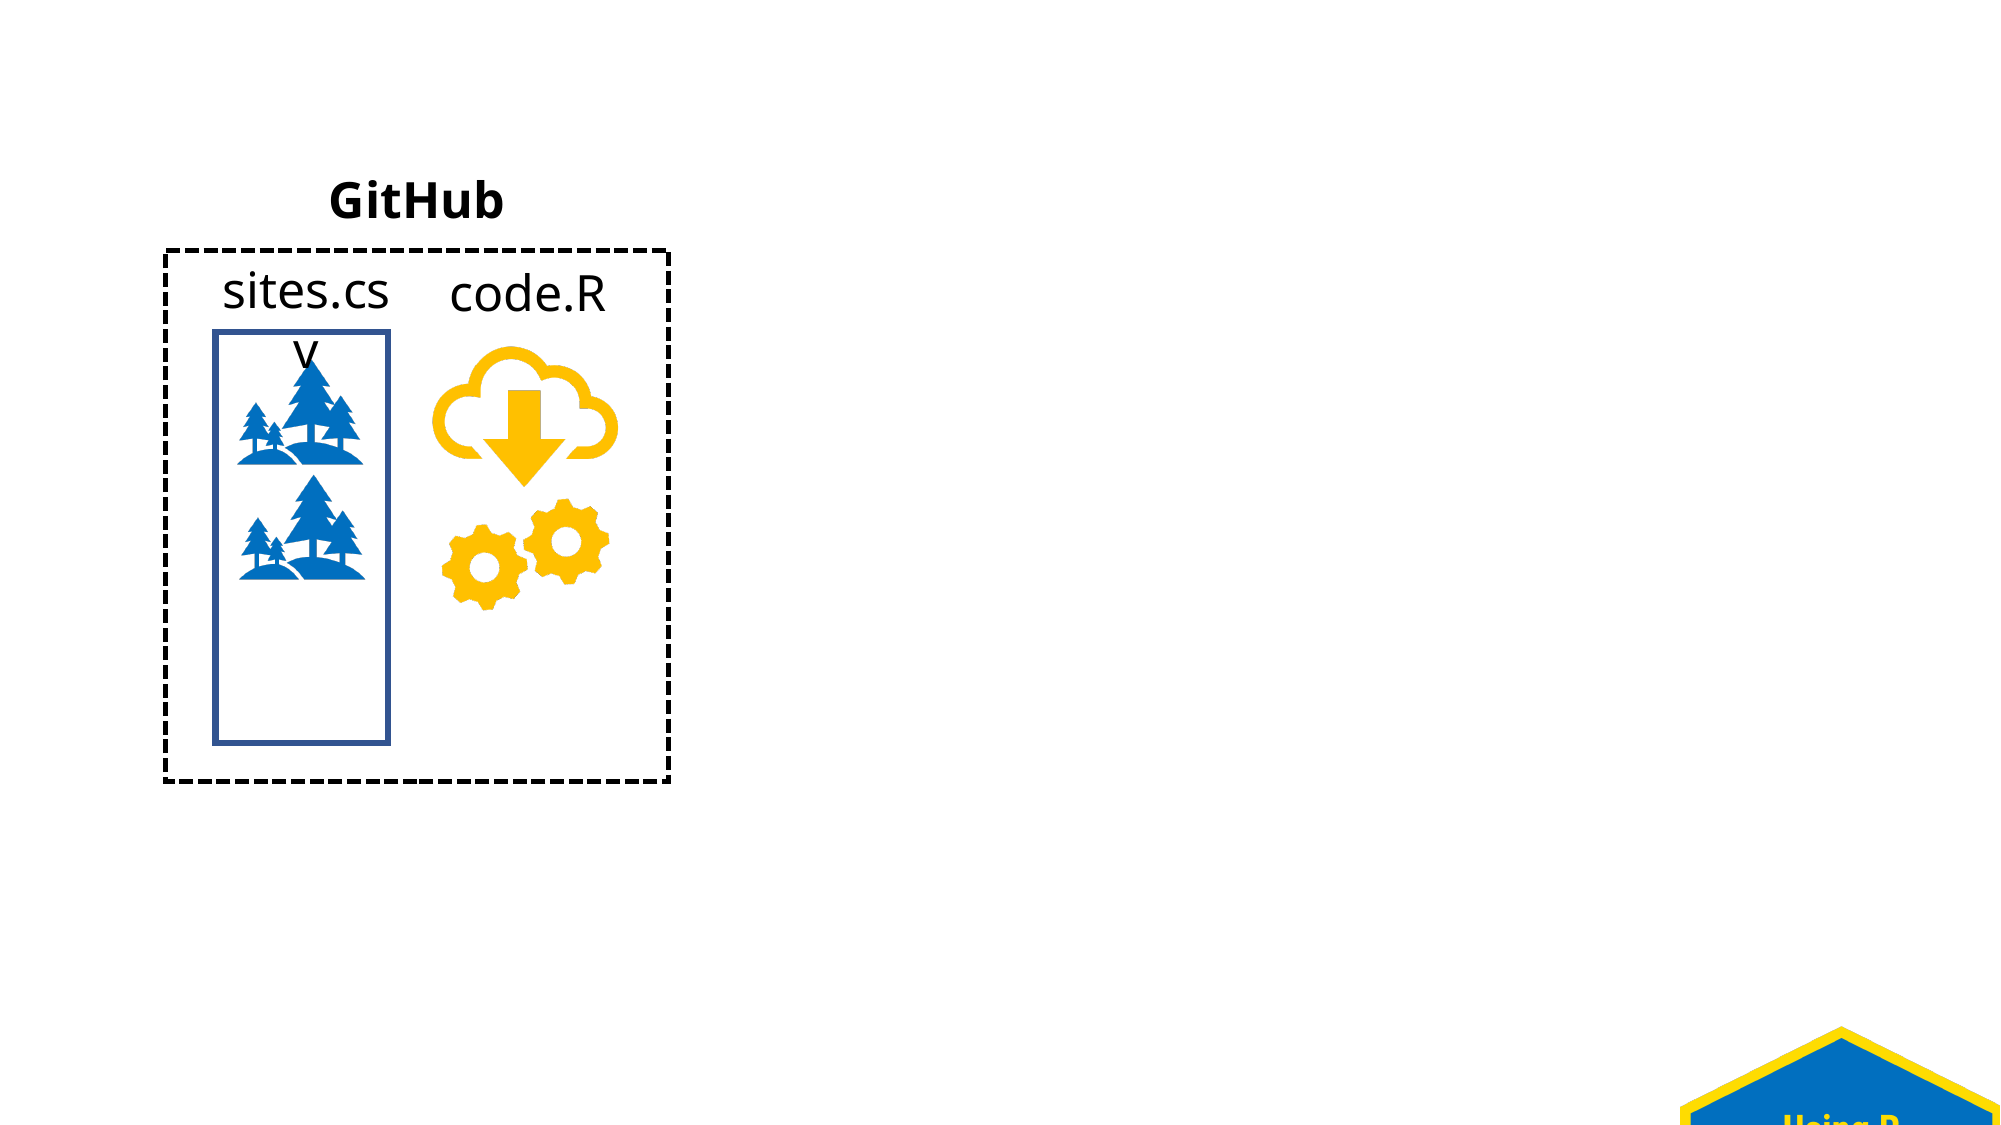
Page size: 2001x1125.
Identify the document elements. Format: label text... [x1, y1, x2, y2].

text_box GitHub [305, 161, 529, 237]
picture [231, 343, 371, 595]
text_box code.R [417, 253, 640, 329]
picture [1680, 1026, 2000, 1125]
picture [428, 320, 622, 650]
text_box [164, 250, 670, 783]
